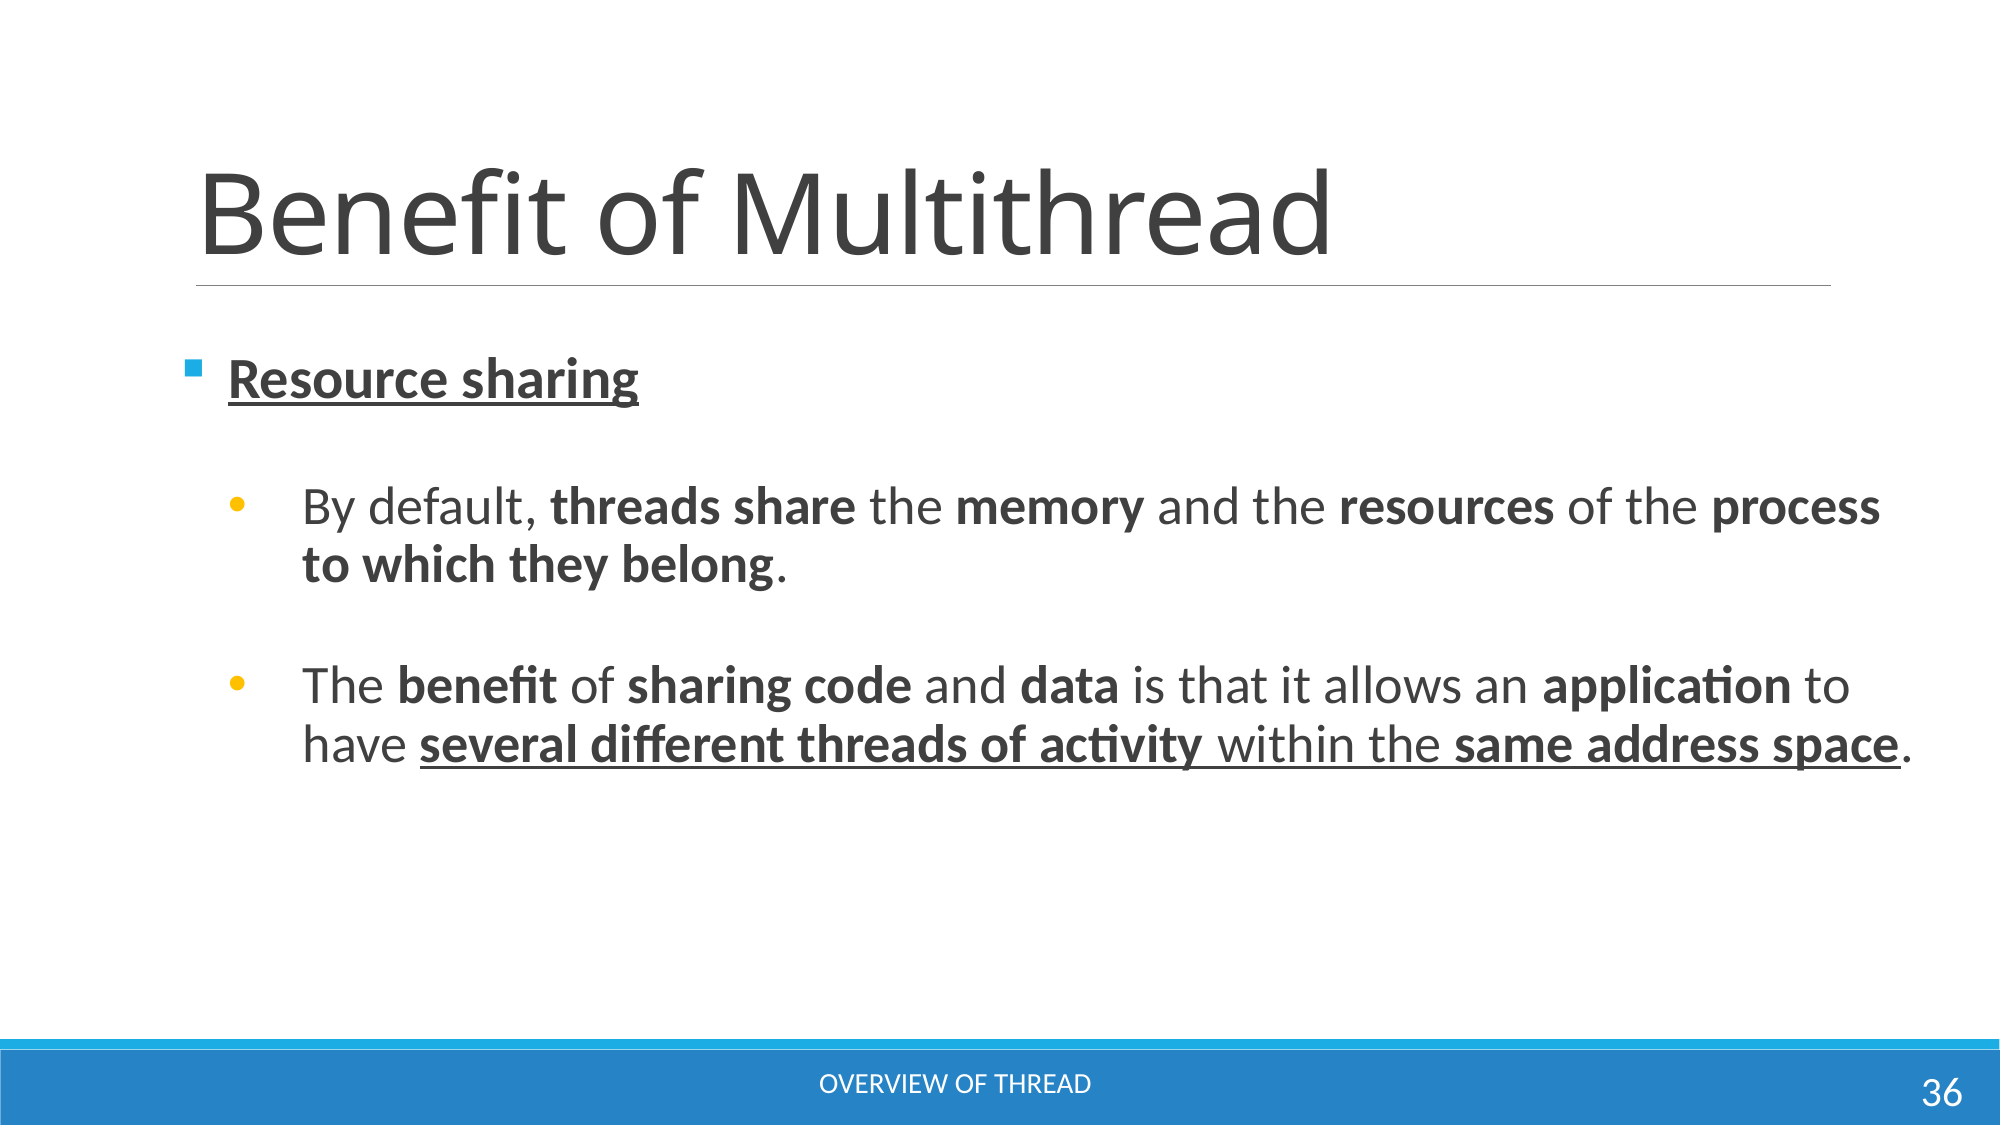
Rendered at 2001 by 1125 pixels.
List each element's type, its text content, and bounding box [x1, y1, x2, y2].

slide_number 36 [1763, 1059, 1979, 1120]
text_box Resource sharing By default, threads share the memory and the resources of the process to which they belong. The benefit of sharing code and data is that it allows an application to have several different threads of activity within the same address space. [180, 340, 1928, 1005]
text_box OVERVIEW OF THREAD [706, 1061, 1189, 1125]
title Benefit of Multithread [180, 47, 1830, 285]
